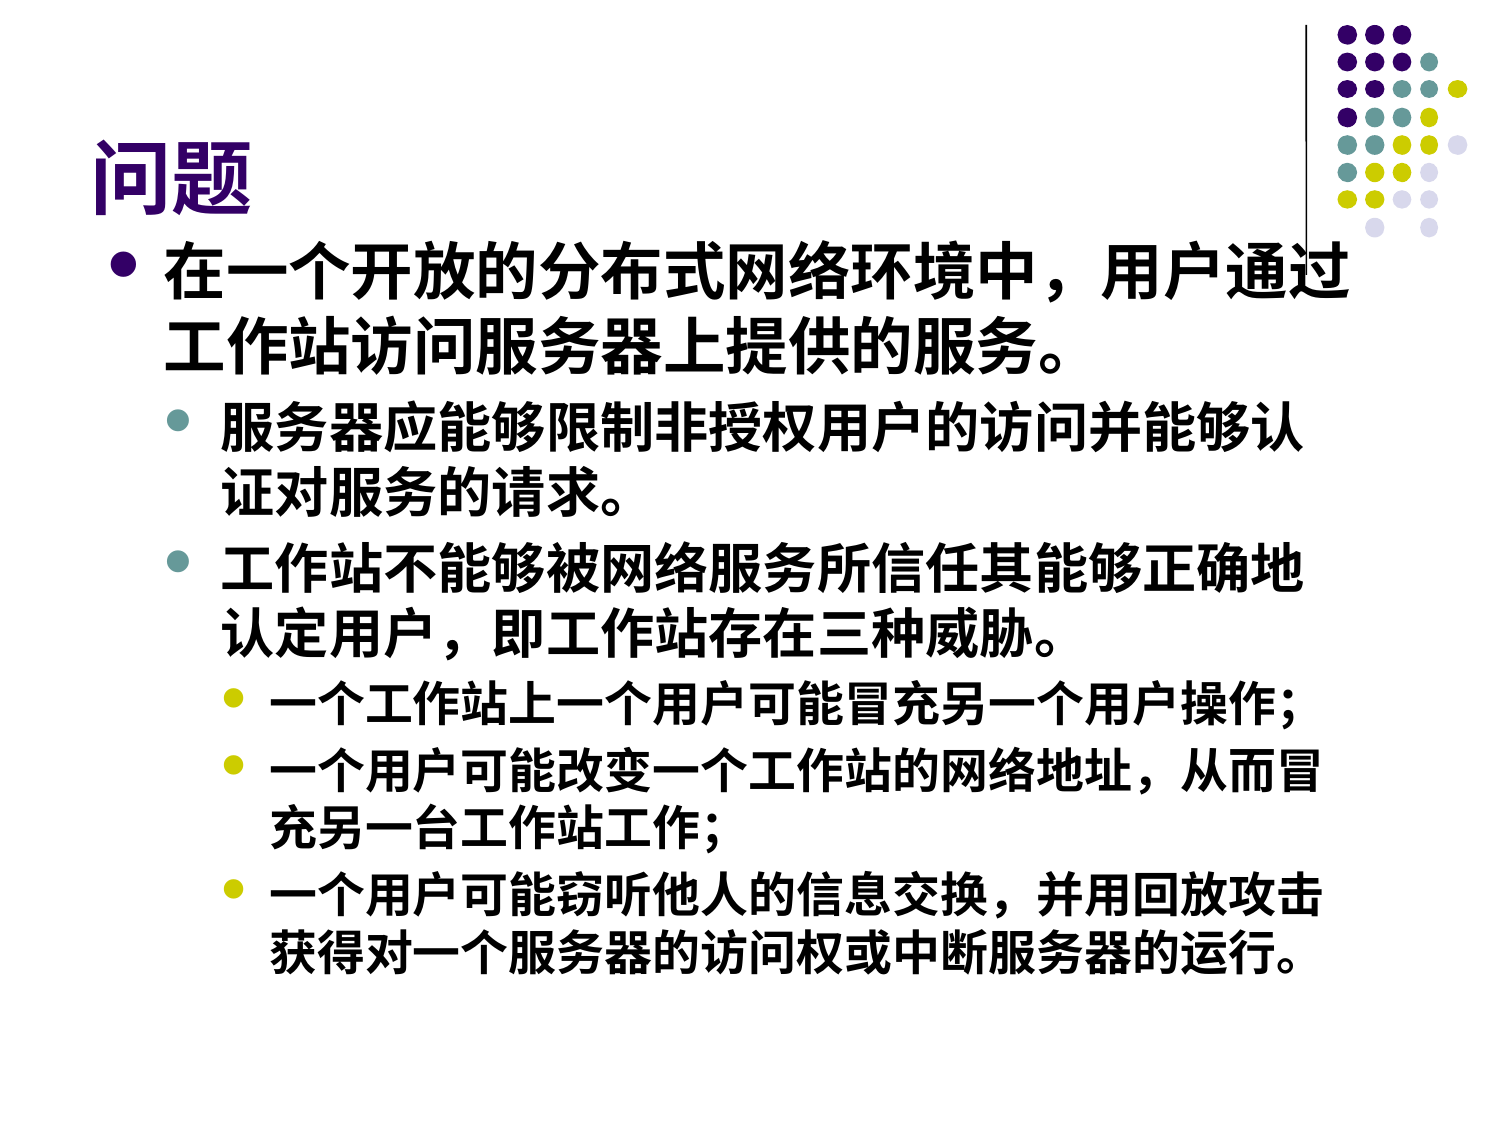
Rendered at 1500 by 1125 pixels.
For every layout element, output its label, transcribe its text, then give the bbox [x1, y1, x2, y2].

list 在一个开放的分布式网络环境中，用户通过工作站访问服务器上提供的服务。 服务器应能够限制非授权用户的访问并能够认证对服务的请求。 工作站不能够被网络服务所信任其能够正确地认定用户，即工作站存在三种威胁。 一个工作站上一个用户可能冒充另一个用户操作； 一个用户可能改变一个工作站的网络地址，从而冒充另一台工作站工作； 一个用户可能窃听他人的信息交换，并用回放攻击获得对一个服务器的访问权或中断服务器的运行。 [92, 224, 1368, 900]
title 问题 [75, 20, 1313, 233]
